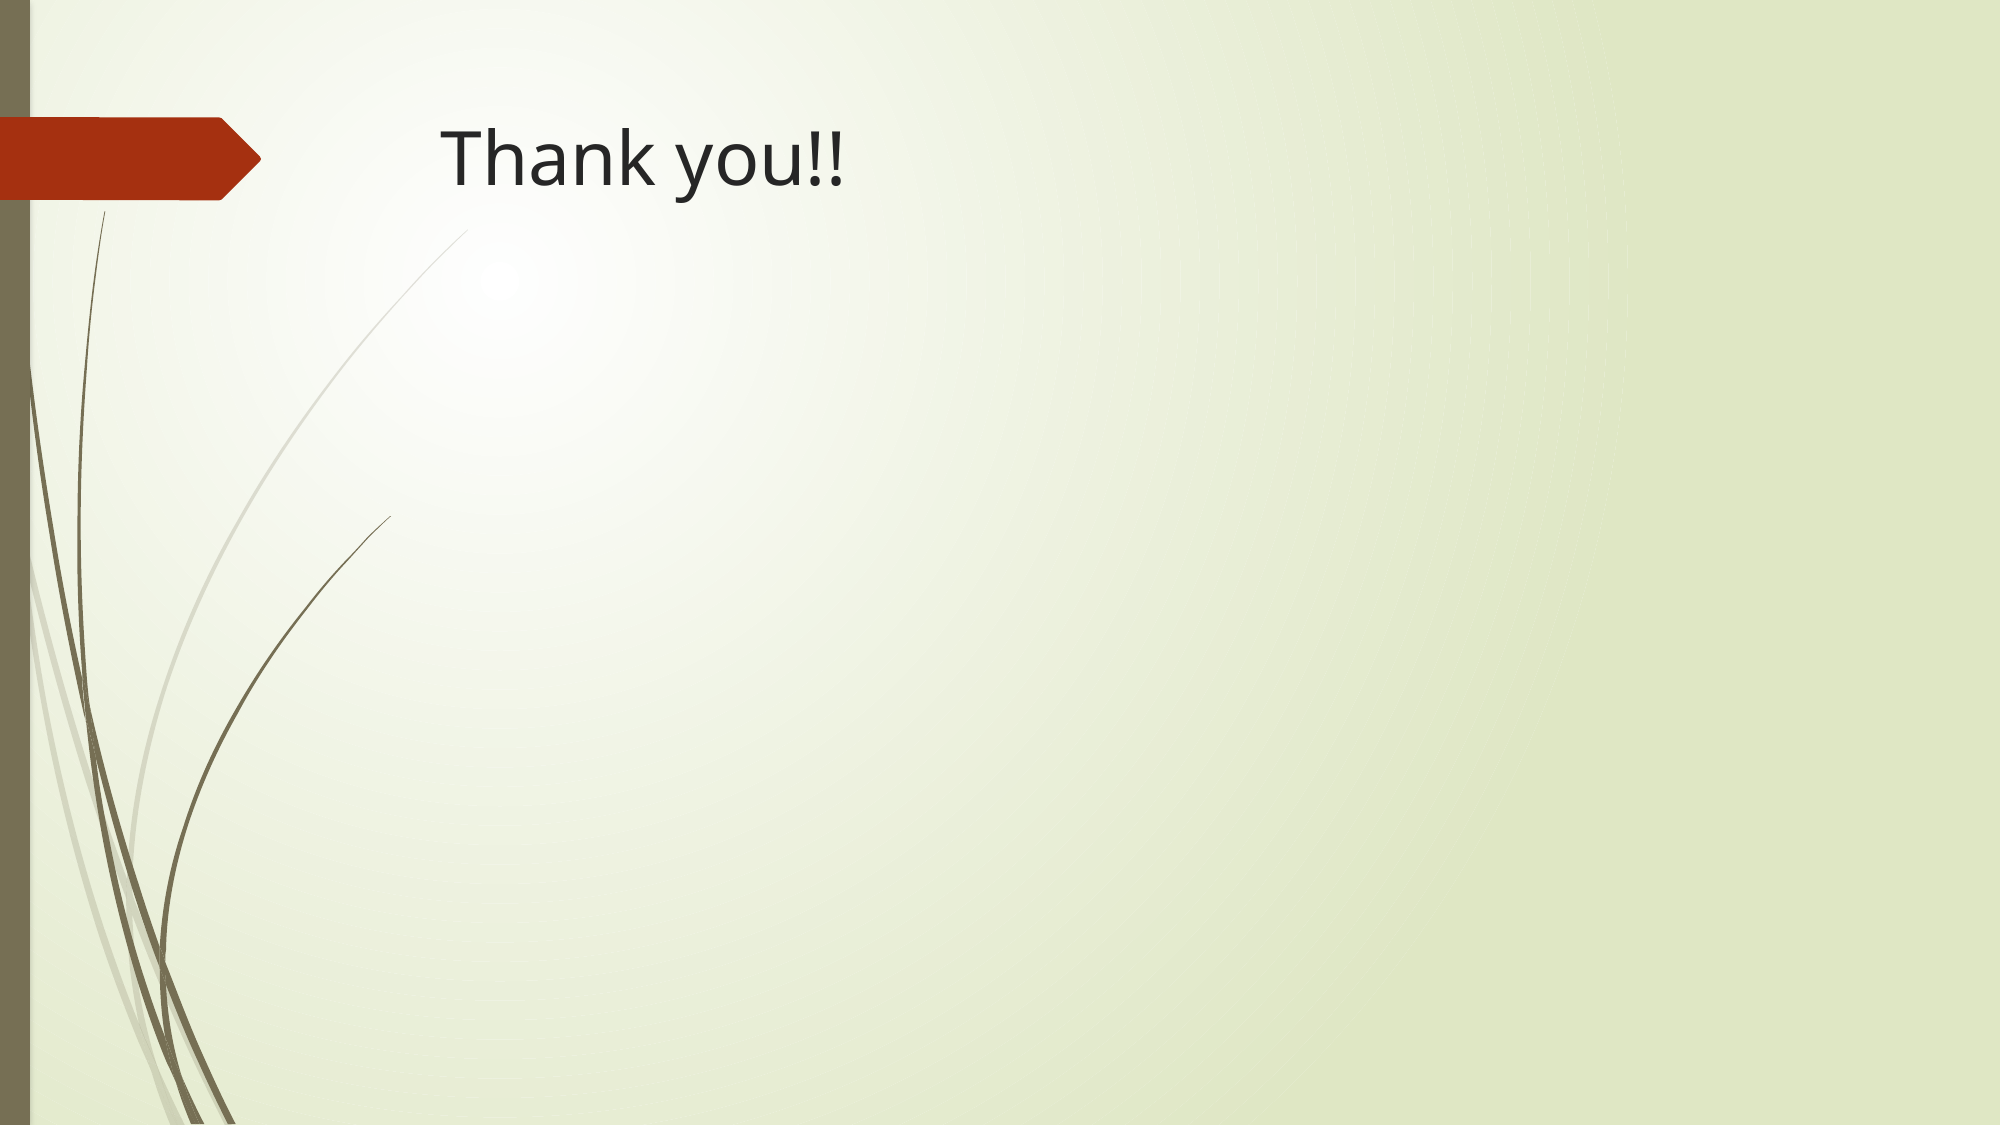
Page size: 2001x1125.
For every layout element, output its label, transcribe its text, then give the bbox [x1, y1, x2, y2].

title Thank you!! [425, 102, 1888, 313]
